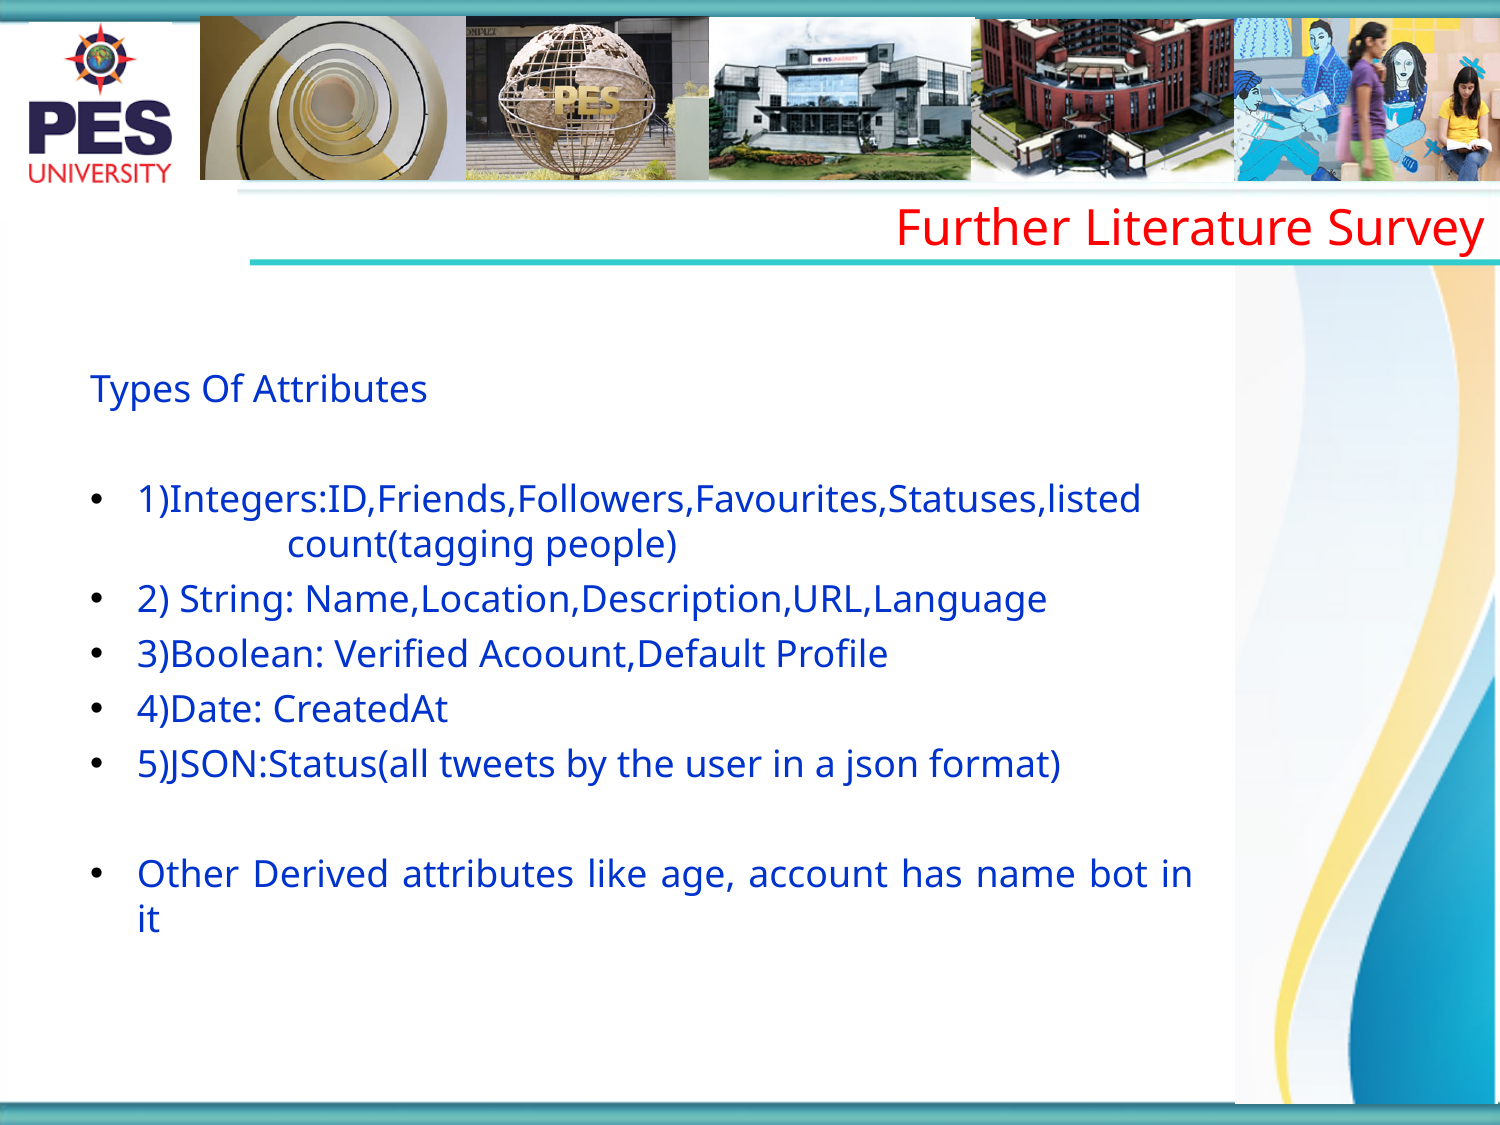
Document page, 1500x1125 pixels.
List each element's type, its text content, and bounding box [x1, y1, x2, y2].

picture [0, 0, 1500, 265]
text_box Types Of Attributes 1)Integers:ID,Friends,Followers,Favourites,Statuses,listed count(tagging people) 2) String: Name,Location,Description,URL,Language 3)Boolean: Verified Acoount,Default Profile 4)Date: CreatedAt 5)JSON:Status(all tweets by the user in a json format) Other Derived attributes like age, account has name bot in it [0, 265, 1210, 1041]
text_box Further Literature Survey [437, 187, 1500, 264]
picture [0, 266, 1500, 1125]
text_box [249, 259, 1500, 266]
